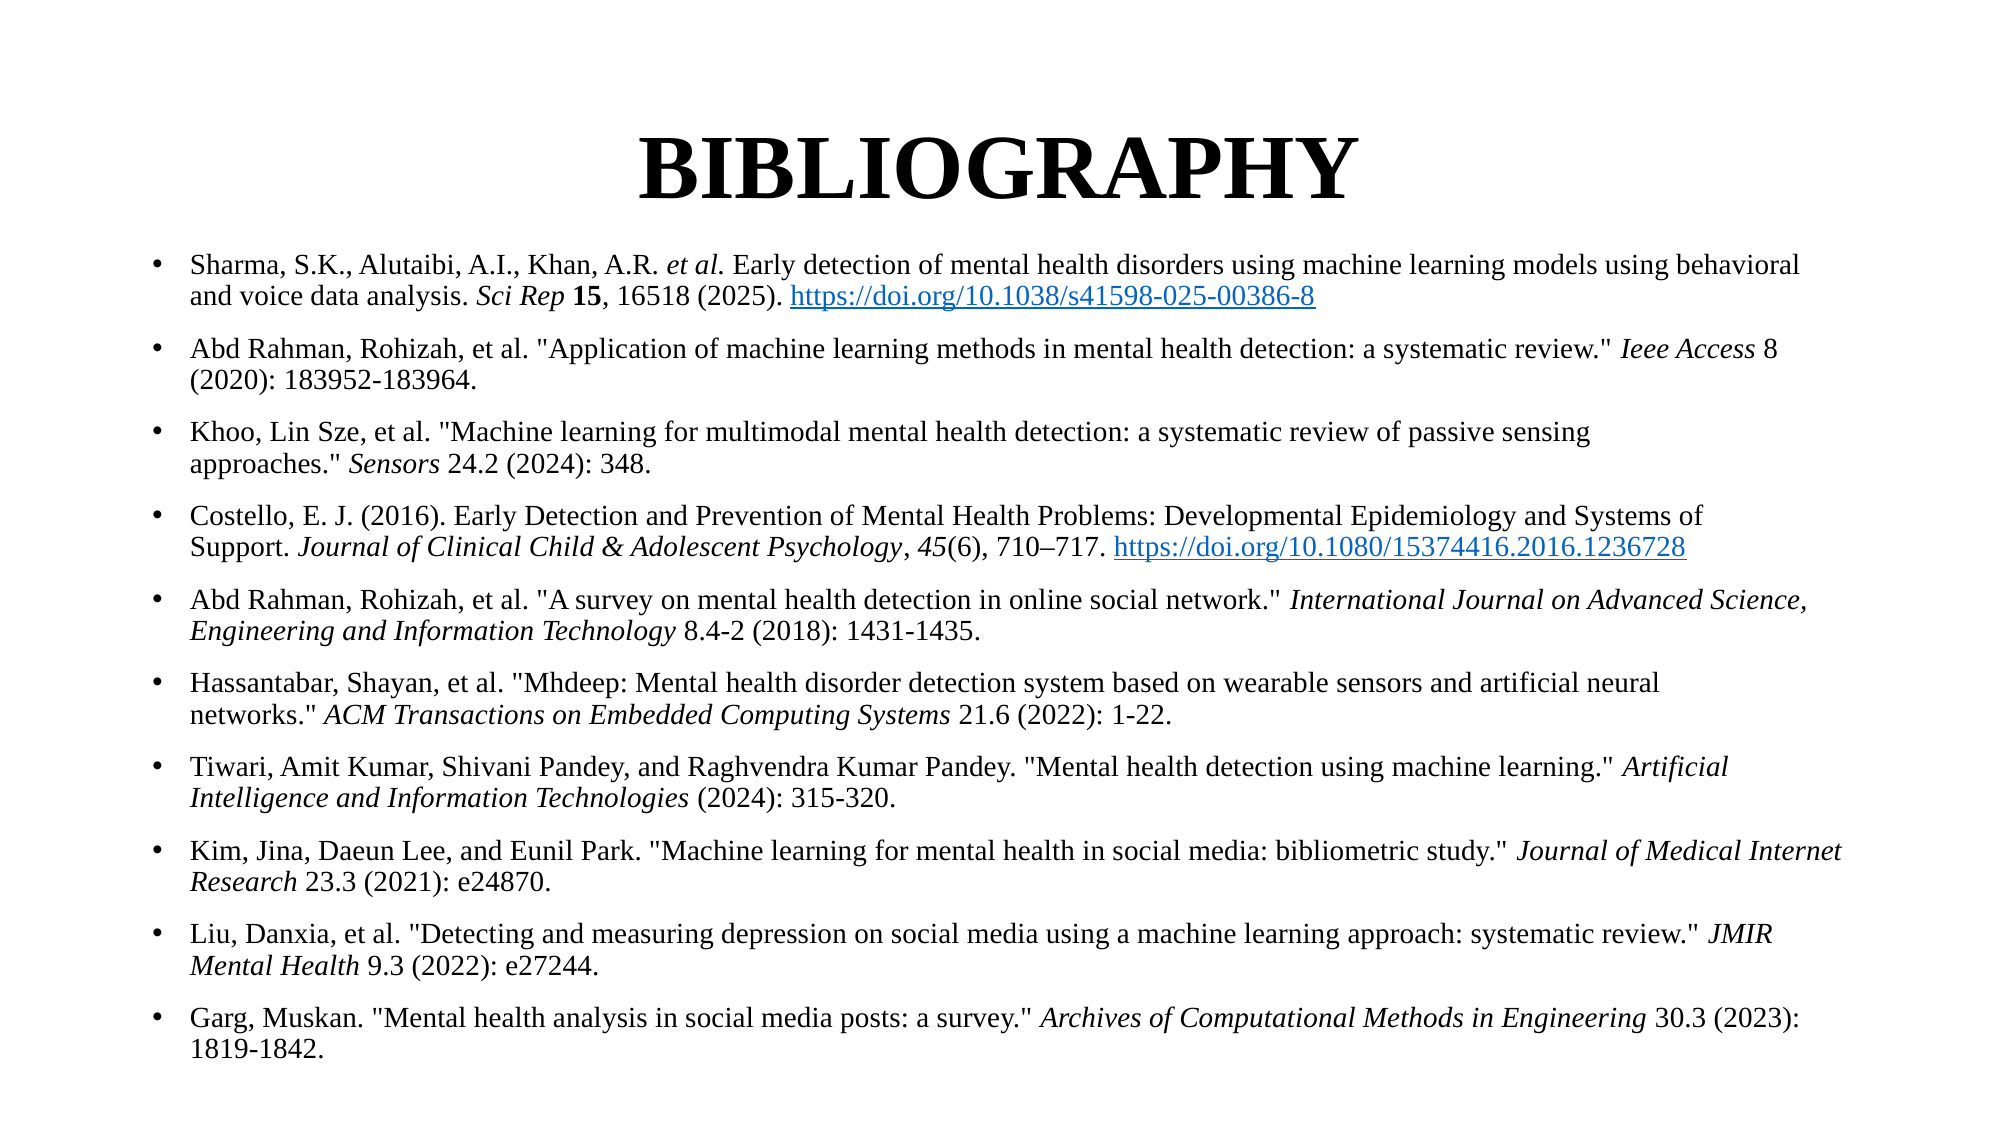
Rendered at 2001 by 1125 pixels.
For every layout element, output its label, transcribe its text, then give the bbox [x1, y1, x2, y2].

list Sharma, S.K., Alutaibi, A.I., Khan, A.R. et al. Early detection of mental health disorders using machine learning models using behavioral and voice data analysis. Sci Rep 15, 16518 (2025). https://doi.org/10.1038/s41598-025-00386-8 Abd Rahman, Rohizah, et al. "Application of machine learning methods in mental health detection: a systematic review." Ieee Access 8 (2020): 183952-183964. Khoo, Lin Sze, et al. "Machine learning for multimodal mental health detection: a systematic review of passive sensing approaches." Sensors 24.2 (2024): 348. Costello, E. J. (2016). Early Detection and Prevention of Mental Health Problems: Developmental Epidemiology and Systems of Support. Journal of Clinical Child & Adolescent Psychology, 45(6), 710–717. https://doi.org/10.1080/15374416.2016.1236728 Abd Rahman, Rohizah, et al. "A survey on mental health detection in online social network." International Journal on Advanced Science, Engineering and Information Technology 8.4-2 (2018): 1431-1435. Hassantabar, Shayan, et al. "Mhdeep: Mental health disorder detection system based on wearable sensors and artificial neural networks." ACM Transactions on Embedded Computing Systems 21.6 (2022): 1-22. Tiwari, Amit Kumar, Shivani Pandey, and Raghvendra Kumar Pandey. "Mental health detection using machine learning." Artificial Intelligence and Information Technologies (2024): 315-320. Kim, Jina, Daeun Lee, and Eunil Park. "Machine learning for mental health in social media: bibliometric study." Journal of Medical Internet Research 23.3 (2021): e24870. Liu, Danxia, et al. "Detecting and measuring depression on social media using a machine learning approach: systematic review." JMIR Mental Health 9.3 (2022): e27244. Garg, Muskan. "Mental health analysis in social media posts: a survey." Archives of Computational Methods in Engineering 30.3 (2023): 1819-1842. [137, 241, 1863, 956]
title BIBLIOGRAPHY [137, 59, 1863, 241]
